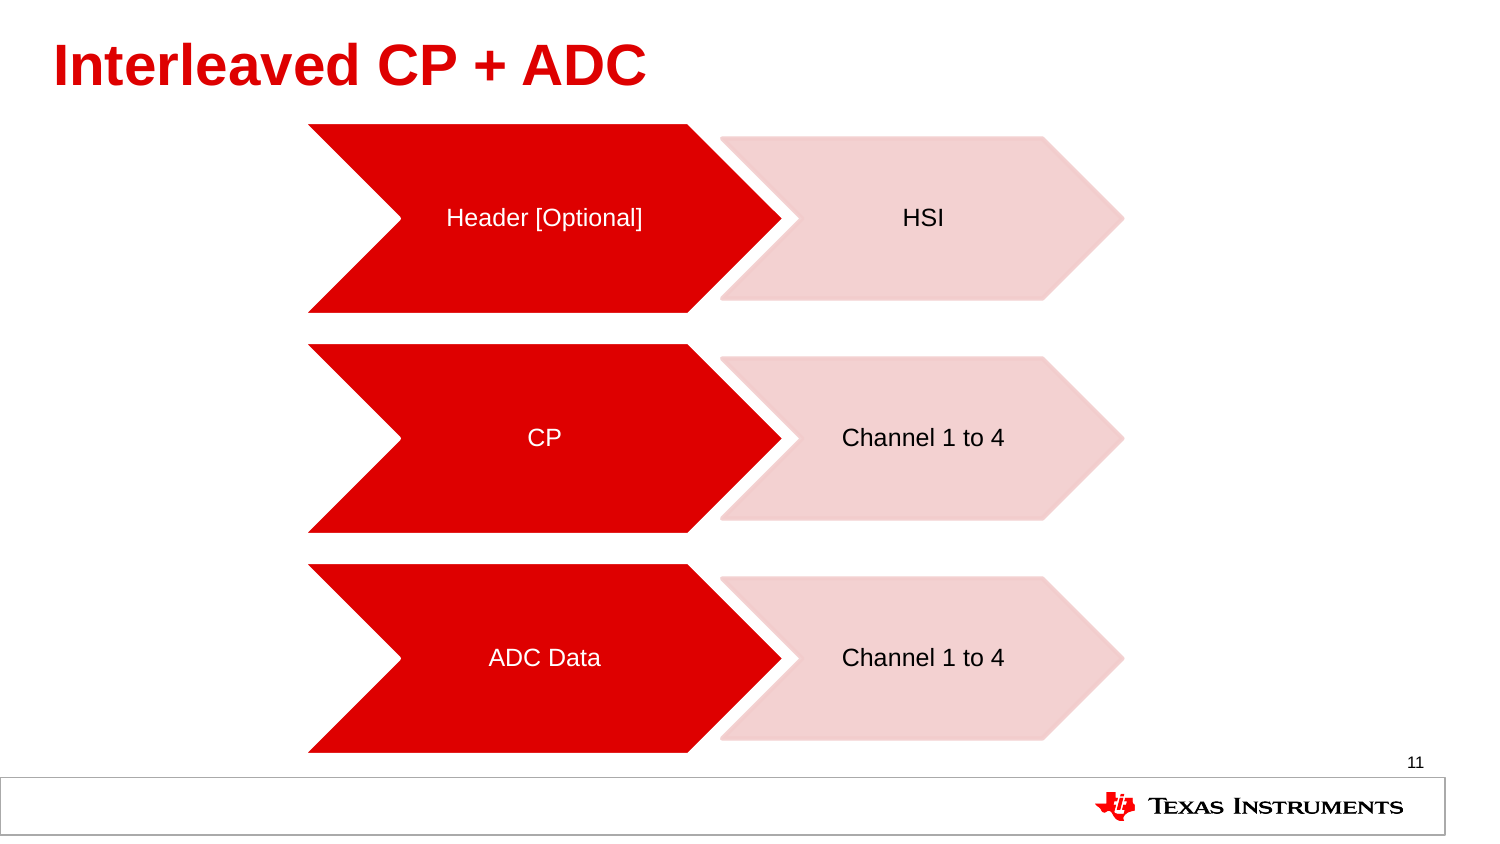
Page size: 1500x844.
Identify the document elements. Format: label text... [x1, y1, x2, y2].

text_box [249, 121, 1176, 756]
title Interleaved CP + ADC [37, 17, 1426, 119]
slide_number 11 [1089, 744, 1440, 770]
picture [1095, 792, 1403, 821]
